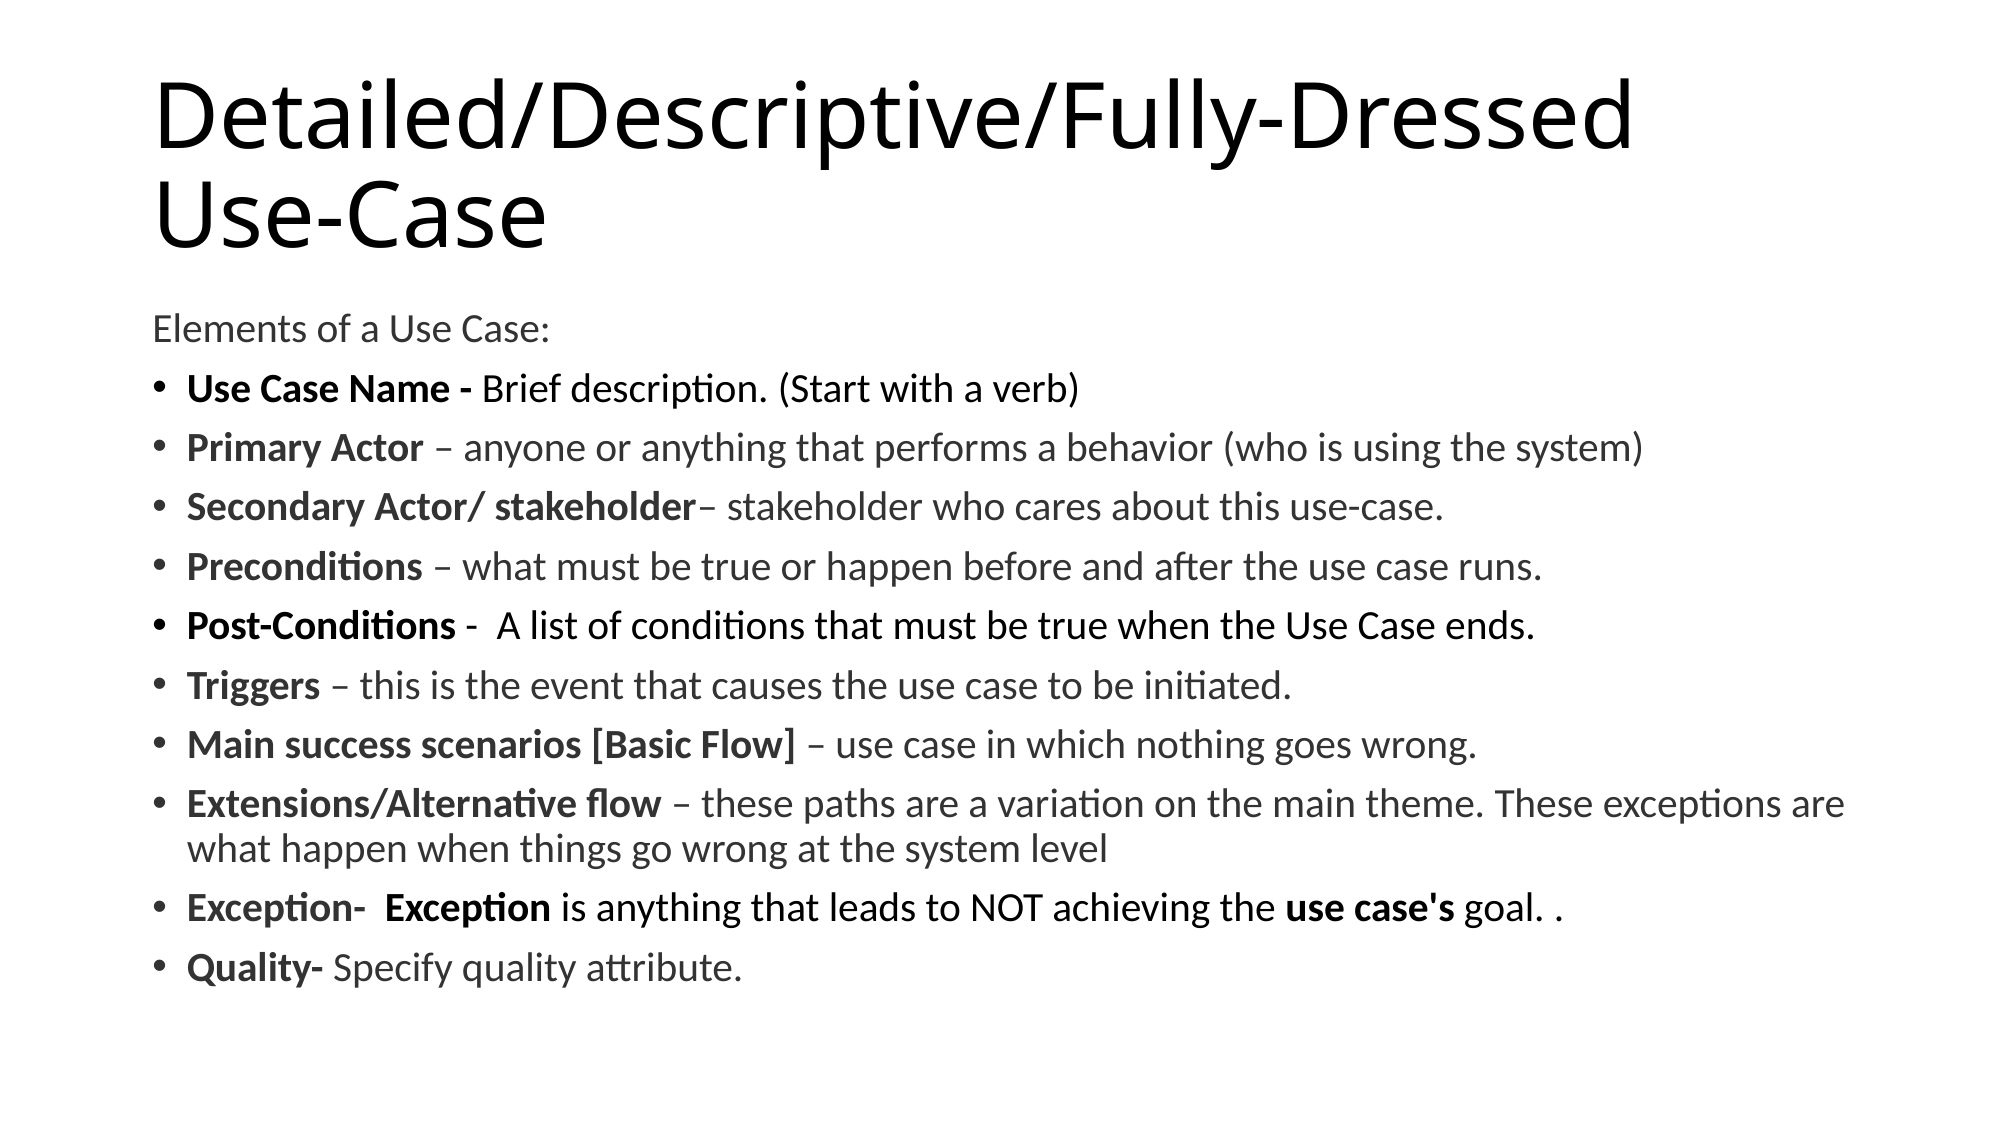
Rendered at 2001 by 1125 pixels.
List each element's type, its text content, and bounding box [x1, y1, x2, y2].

list Elements of a Use Case: Use Case Name - Brief description. (Start with a verb) Primary Actor – anyone or anything that performs a behavior (who is using the system) Secondary Actor/ stakeholder– stakeholder who cares about this use-case. Preconditions – what must be true or happen before and after the use case runs. Post-Conditions - A list of conditions that must be true when the Use Case ends. Triggers – this is the event that causes the use case to be initiated. Main success scenarios [Basic Flow] – use case in which nothing goes wrong. Extensions/Alternative flow – these paths are a variation on the main theme. These exceptions are what happen when things go wrong at the system level Exception- Exception is anything that leads to NOT achieving the use case's goal. . Quality- Specify quality attribute. [137, 299, 1863, 1014]
title Detailed/Descriptive/Fully-Dressed Use-Case [137, 59, 1863, 278]
